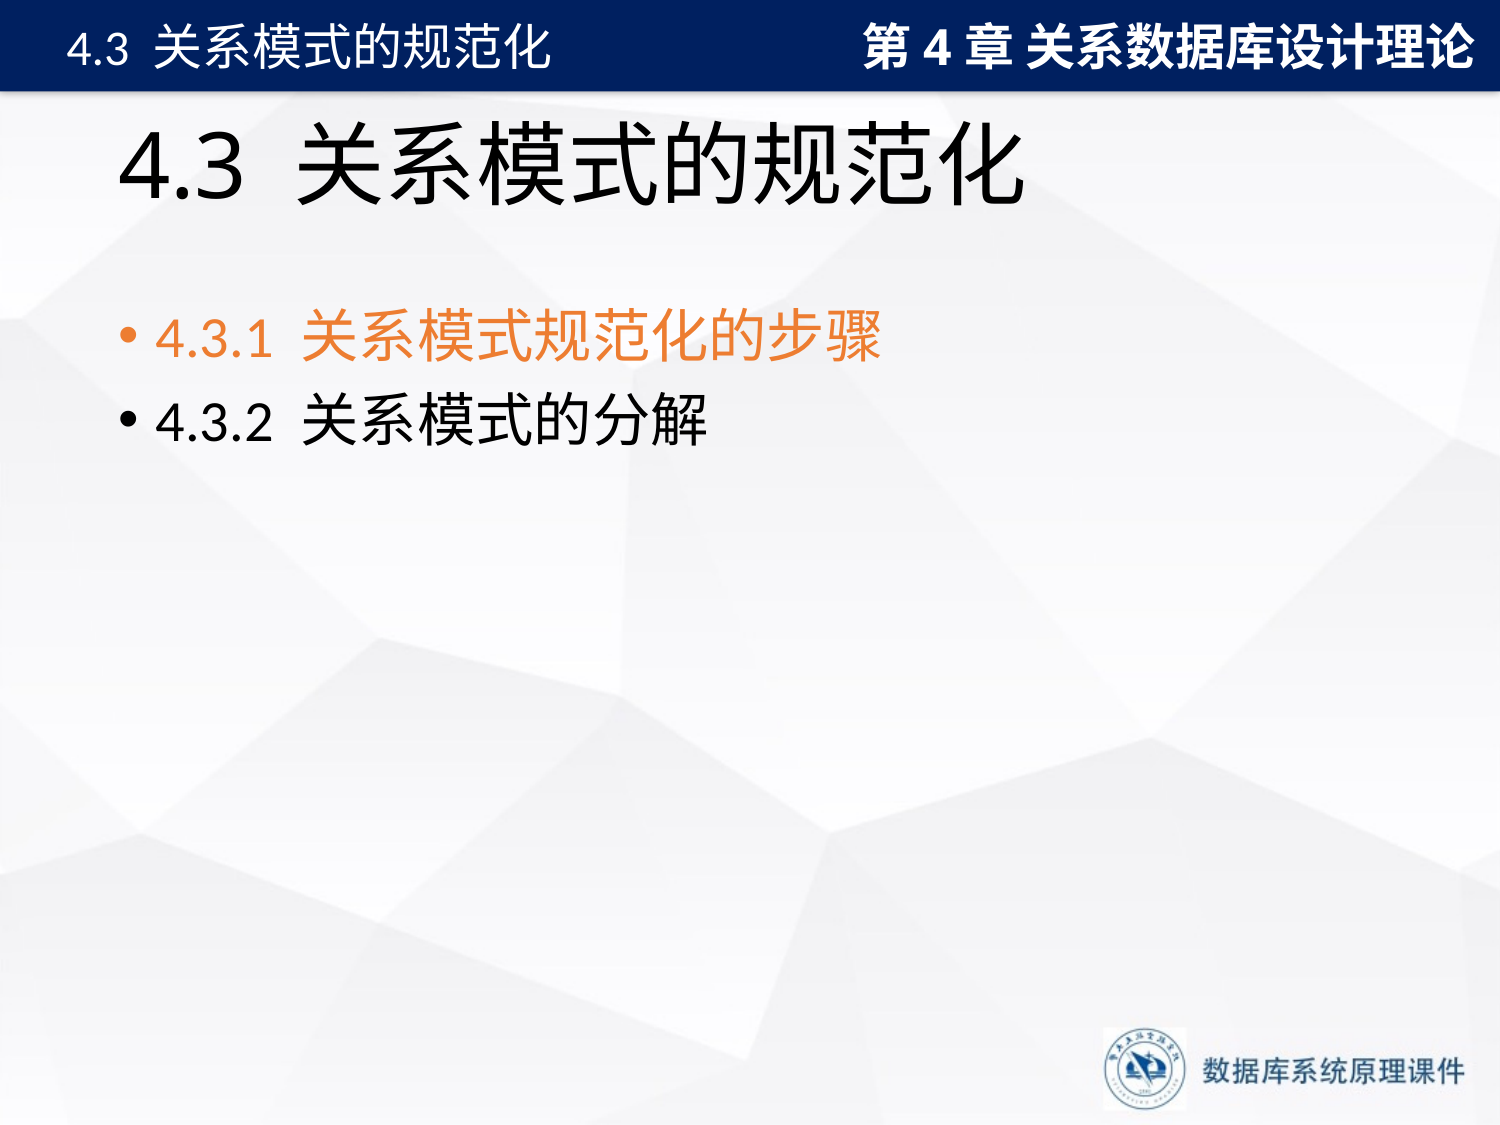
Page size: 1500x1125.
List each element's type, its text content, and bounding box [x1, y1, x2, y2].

text_box 4.3 关系模式的规范化 [51, 8, 568, 83]
picture [0, 92, 1500, 1125]
list 4.3.1 关系模式规范化的步骤 4.3.2 关系模式的分解 [103, 299, 1397, 1014]
text_box [0, 0, 1500, 92]
text_box 第4章 关系数据库设计理论 [847, 7, 1491, 83]
title 4.3 关系模式的规范化 [103, 100, 1397, 278]
